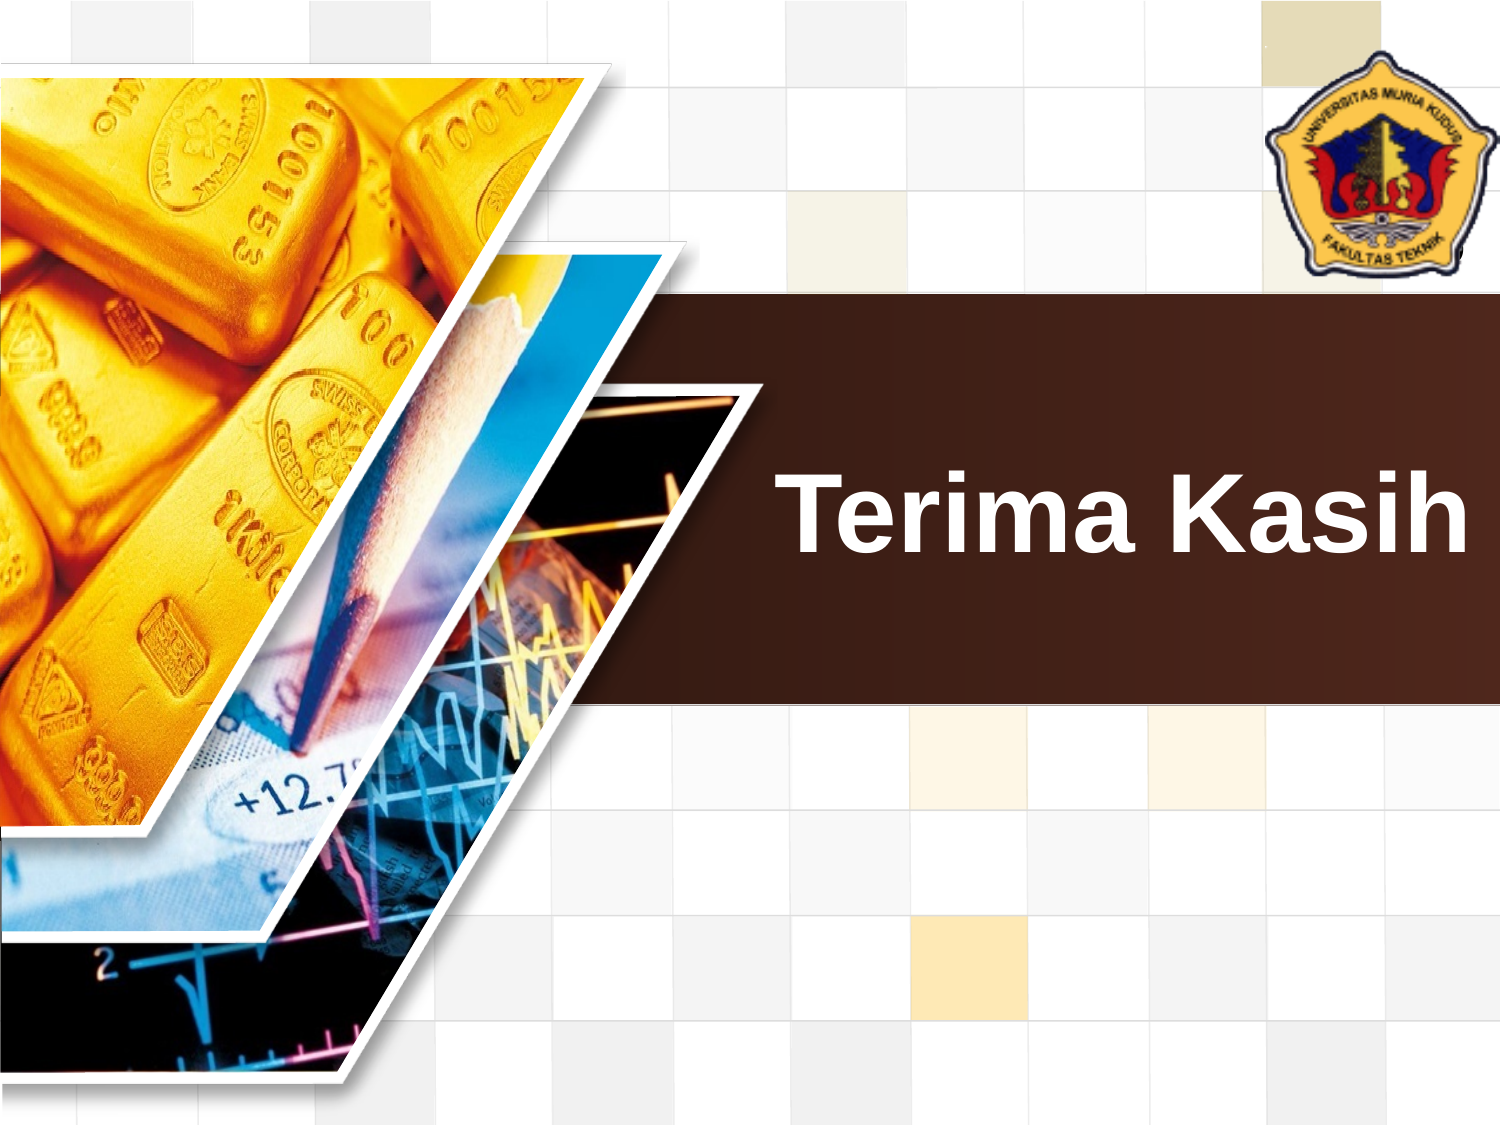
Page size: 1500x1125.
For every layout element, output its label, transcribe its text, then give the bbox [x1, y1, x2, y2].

title Terima Kasih [585, 377, 1488, 638]
picture [0, 50, 778, 1125]
picture [1265, 46, 1500, 282]
